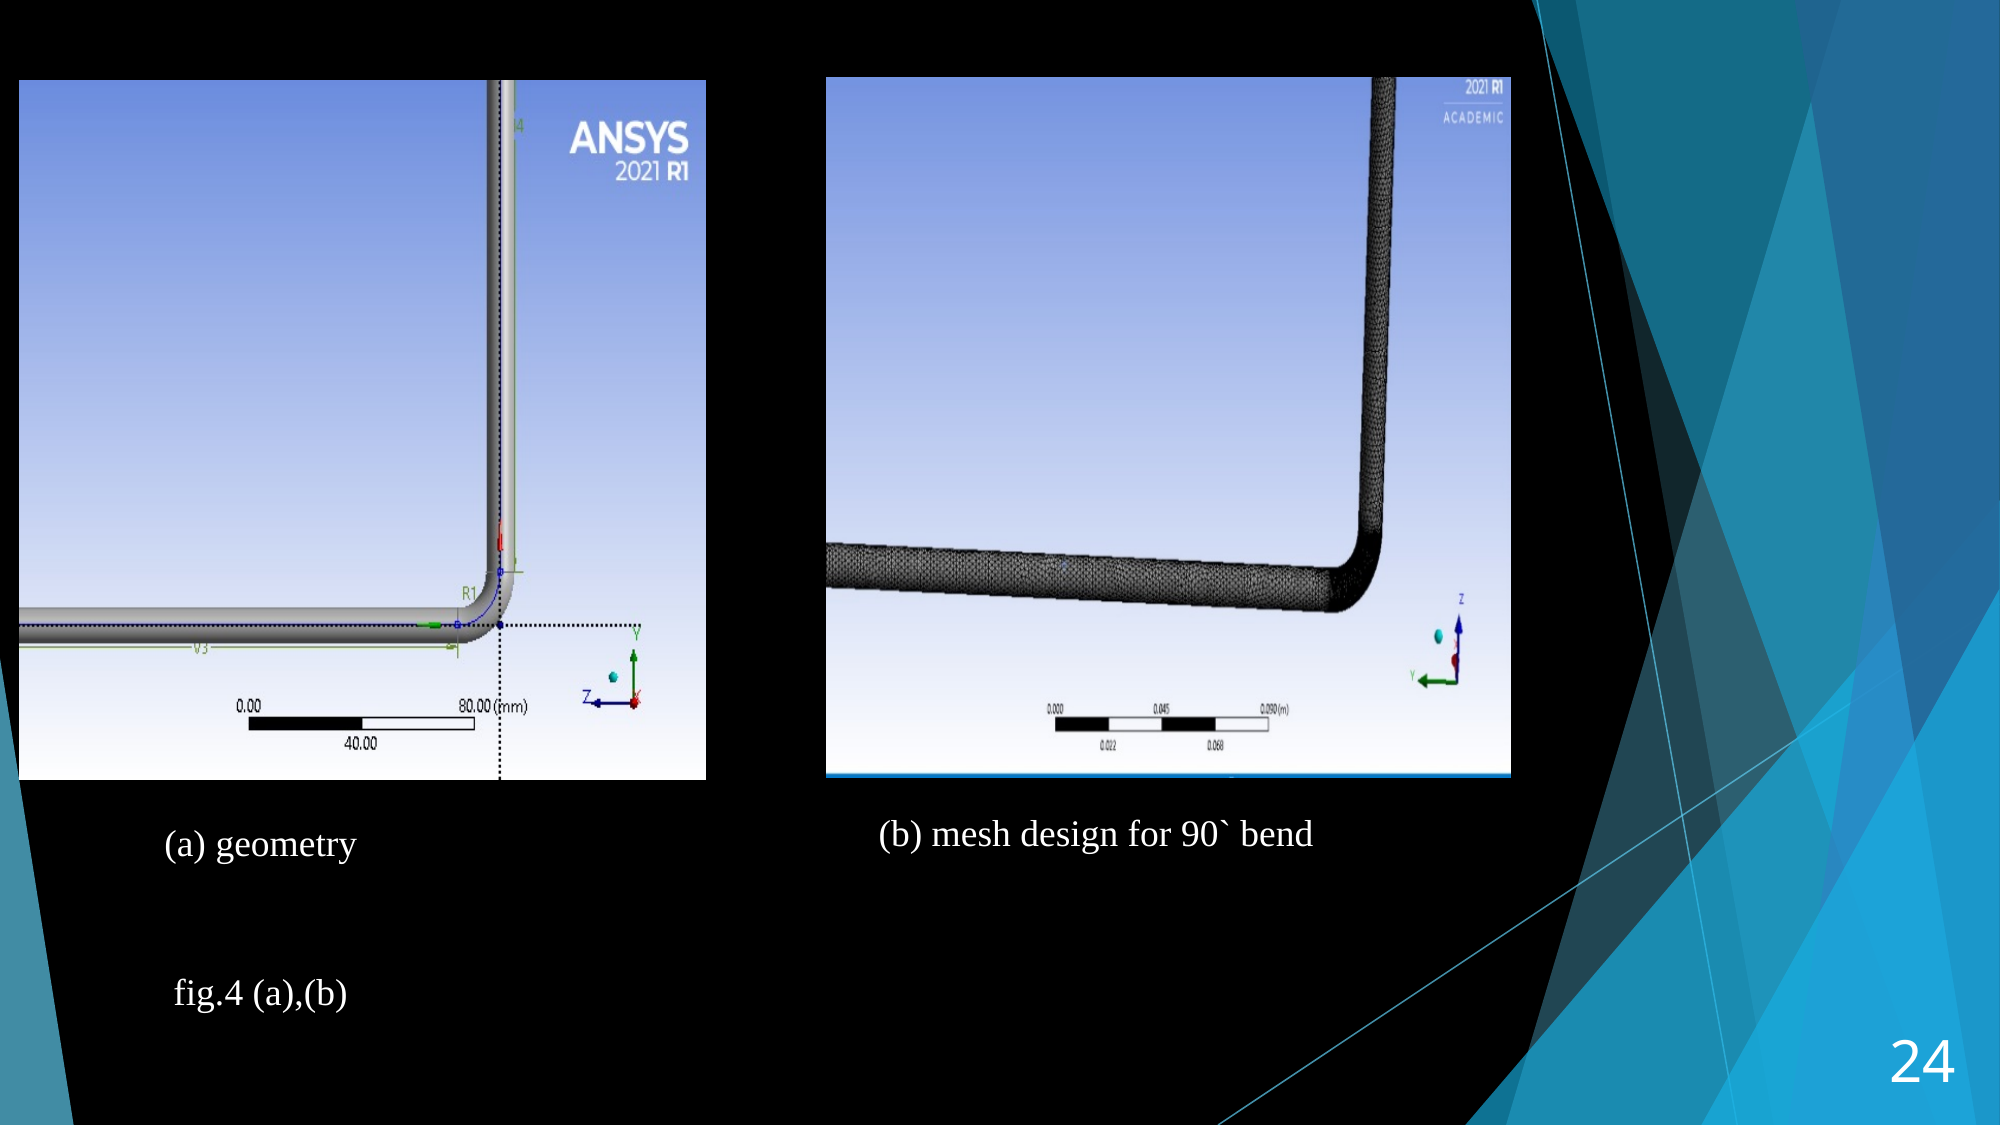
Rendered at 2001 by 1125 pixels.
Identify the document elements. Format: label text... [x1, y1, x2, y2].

picture [826, 77, 1512, 778]
picture [19, 80, 706, 781]
text_box fig.4 (a),(b) [158, 960, 498, 1021]
slide_number 24 [1858, 1033, 1971, 1094]
text_box (b) mesh design for 90` bend [863, 801, 1391, 862]
text_box (a) geometry [149, 812, 386, 872]
text_box Scaled residuals [0, 11, 1984, 1108]
